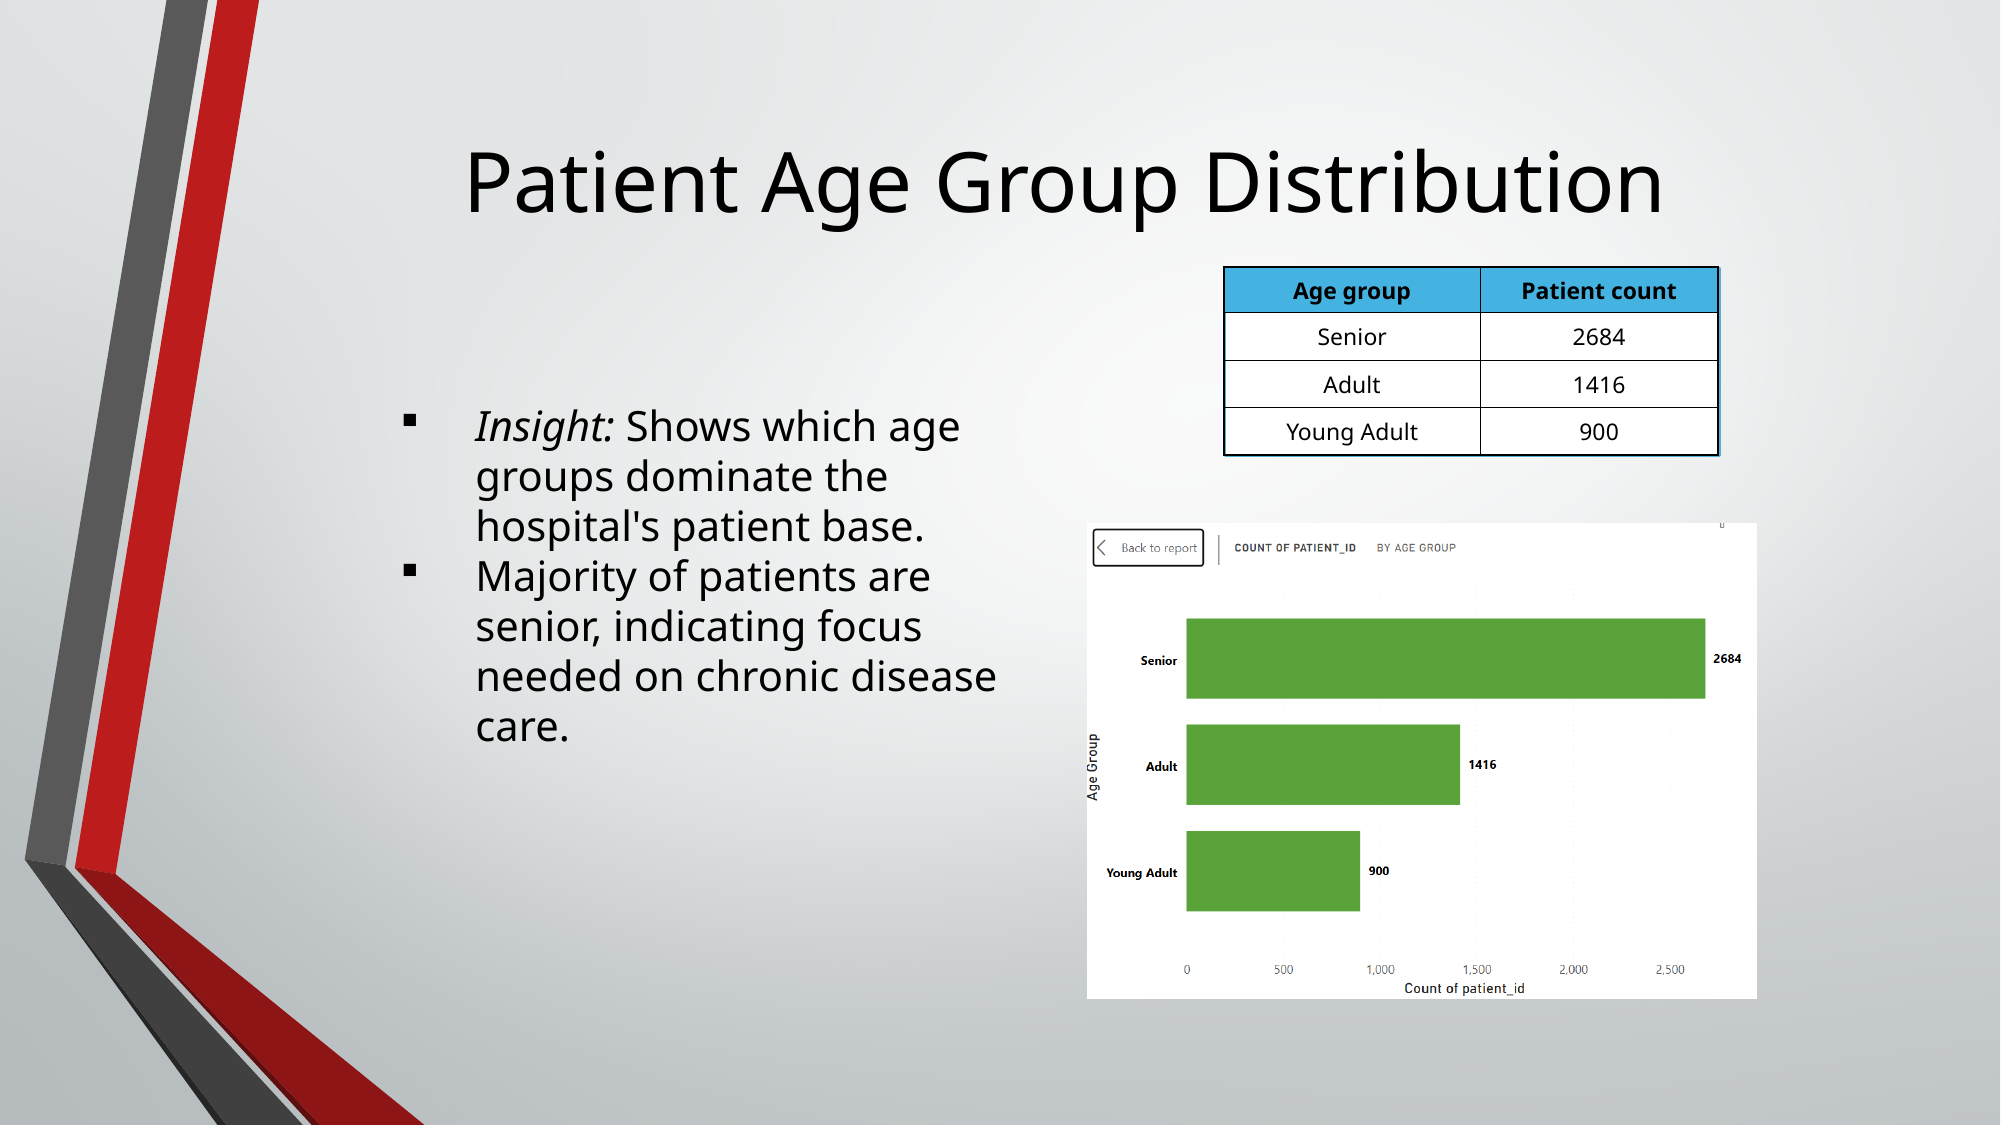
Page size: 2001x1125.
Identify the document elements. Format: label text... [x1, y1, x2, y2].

table_cell Adult [1225, 361, 1480, 407]
table_header Age group [1225, 268, 1480, 312]
table_cell Young Adult [1225, 408, 1480, 454]
table_header Patient count [1481, 268, 1717, 312]
table_cell Senior [1225, 313, 1480, 360]
picture [1087, 523, 1757, 999]
table_cell 1416 [1481, 361, 1717, 407]
title Patient Age Group Distribution [243, 112, 1887, 247]
text_box Insight: Shows which age groups dominate the hospital's patient base. Majority of patients are senior, indicating focus needed on chronic disease care. [385, 392, 1025, 808]
table_cell 2684 [1481, 313, 1717, 360]
table_cell 900 [1481, 408, 1717, 454]
